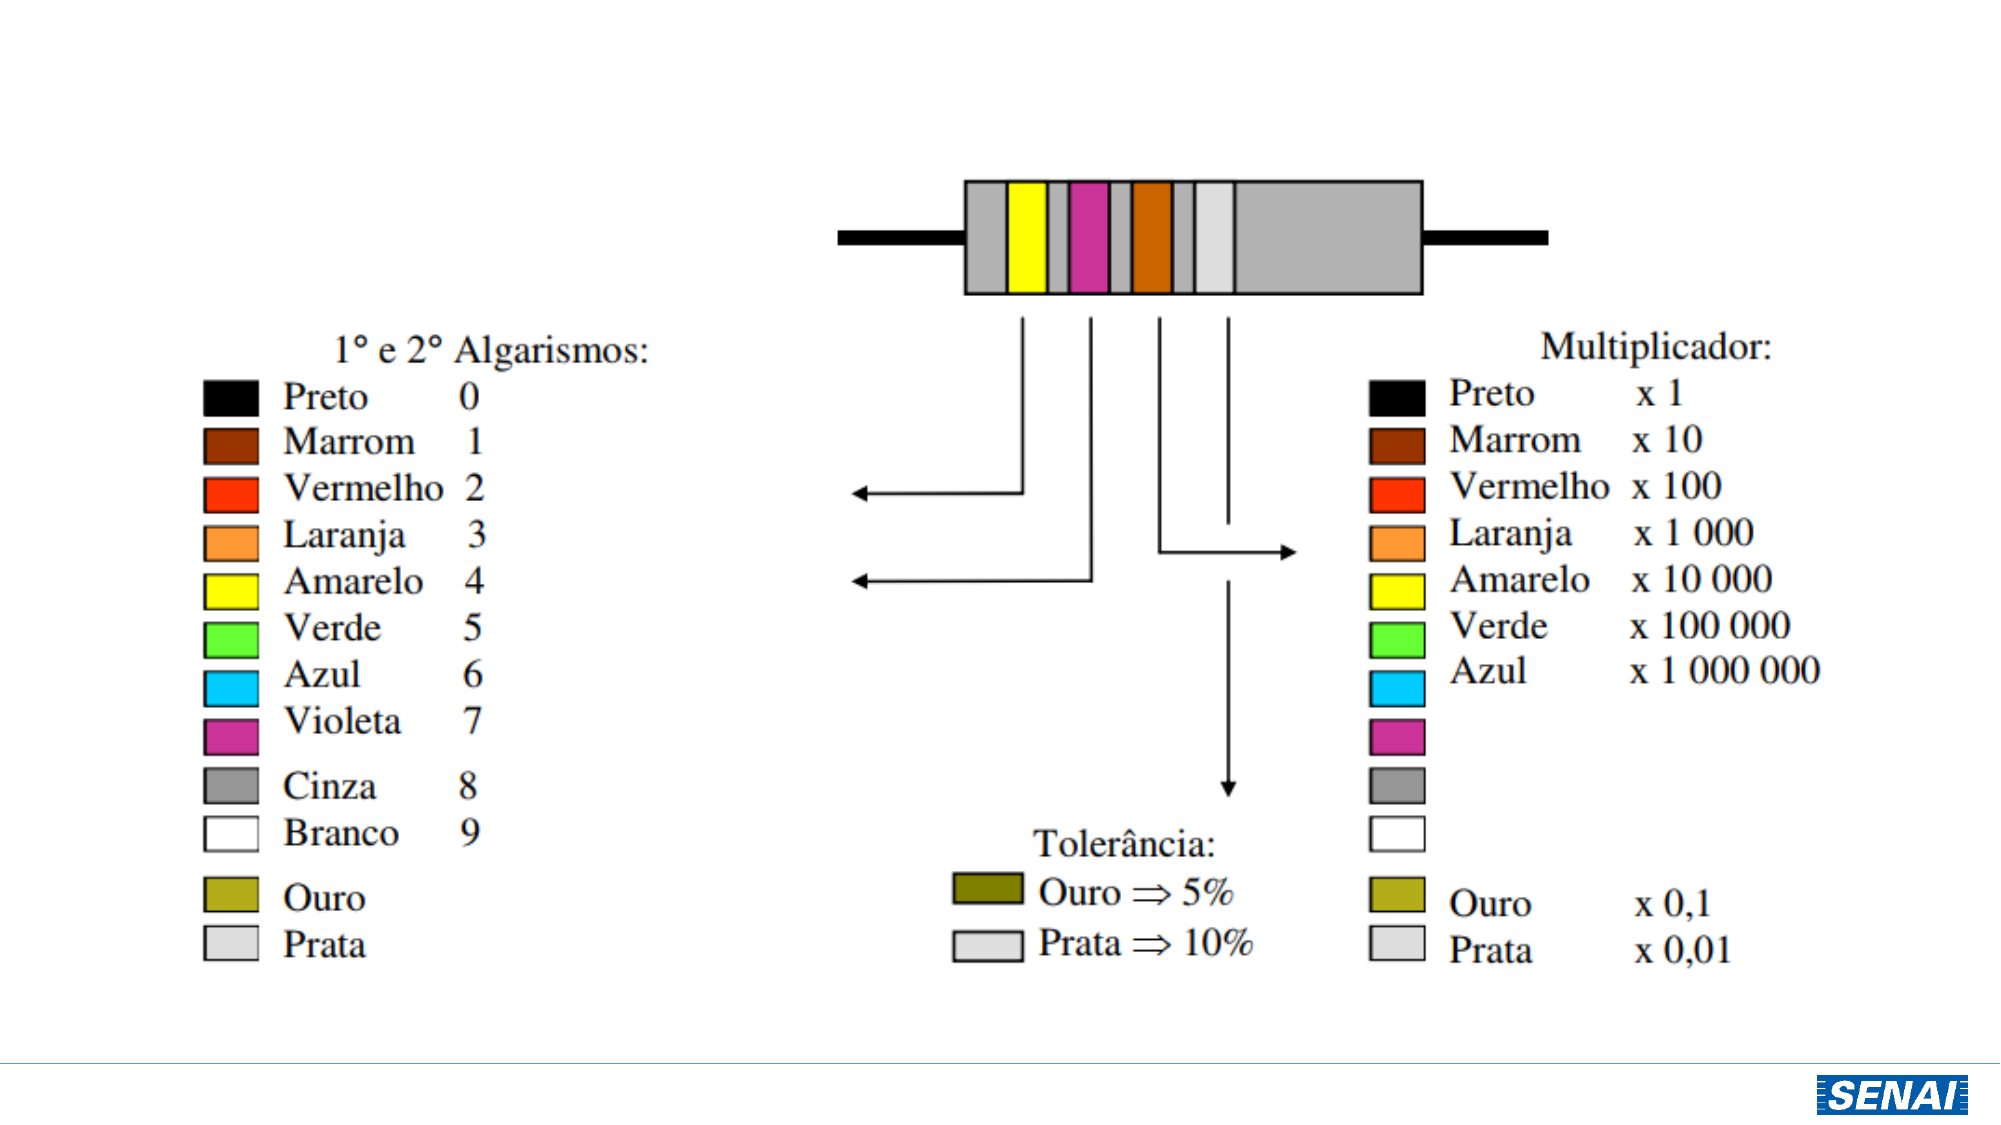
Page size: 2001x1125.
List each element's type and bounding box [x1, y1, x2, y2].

picture [118, 132, 1882, 993]
picture [1817, 1075, 1968, 1115]
